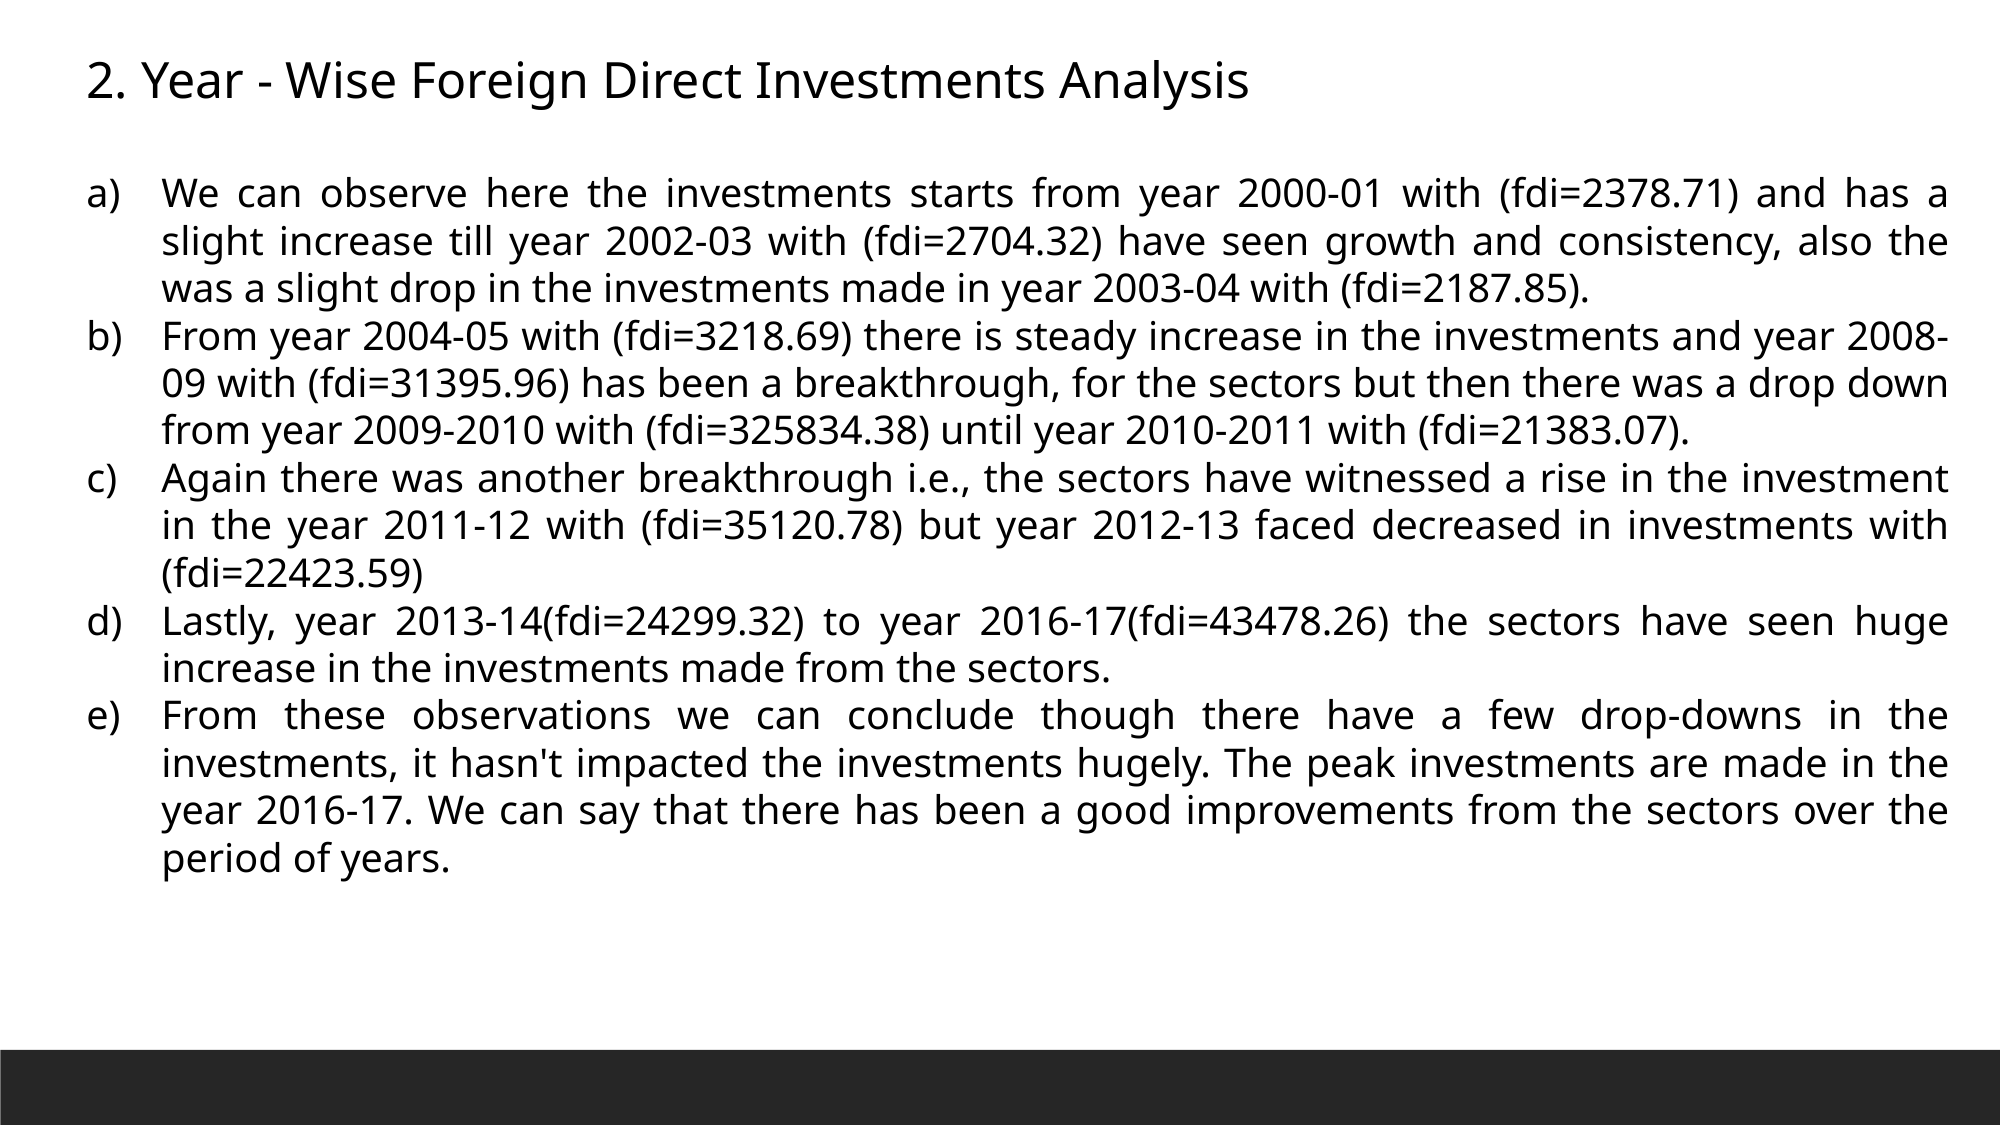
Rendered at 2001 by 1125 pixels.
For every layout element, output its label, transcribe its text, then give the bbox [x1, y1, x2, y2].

text_box 2. Year - Wise Foreign Direct Investments Analysis We can observe here the investments starts from year 2000-01 with (fdi=2378.71) and has a slight increase till year 2002-03 with (fdi=2704.32) have seen growth and consistency, also the was a slight drop in the investments made in year 2003-04 with (fdi=2187.85). From year 2004-05 with (fdi=3218.69) there is steady increase in the investments and year 2008-09 with (fdi=31395.96) has been a breakthrough, for the sectors but then there was a drop down from year 2009-2010 with (fdi=325834.38) until year 2010-2011 with (fdi=21383.07). Again there was another breakthrough i.e., the sectors have witnessed a rise in the investment in the year 2011-12 with (fdi=35120.78) but year 2012-13 faced decreased in investments with (fdi=22423.59) Lastly, year 2013-14(fdi=24299.32) to year 2016-17(fdi=43478.26) the sectors have seen huge increase in the investments made from the sectors. From these observations we can conclude though there have a few drop-downs in the investments, it hasn't impacted the investments hugely. The peak investments are made in the year 2016-17. We can say that there has been a good improvements from the sectors over the period of years. [71, 40, 1967, 978]
